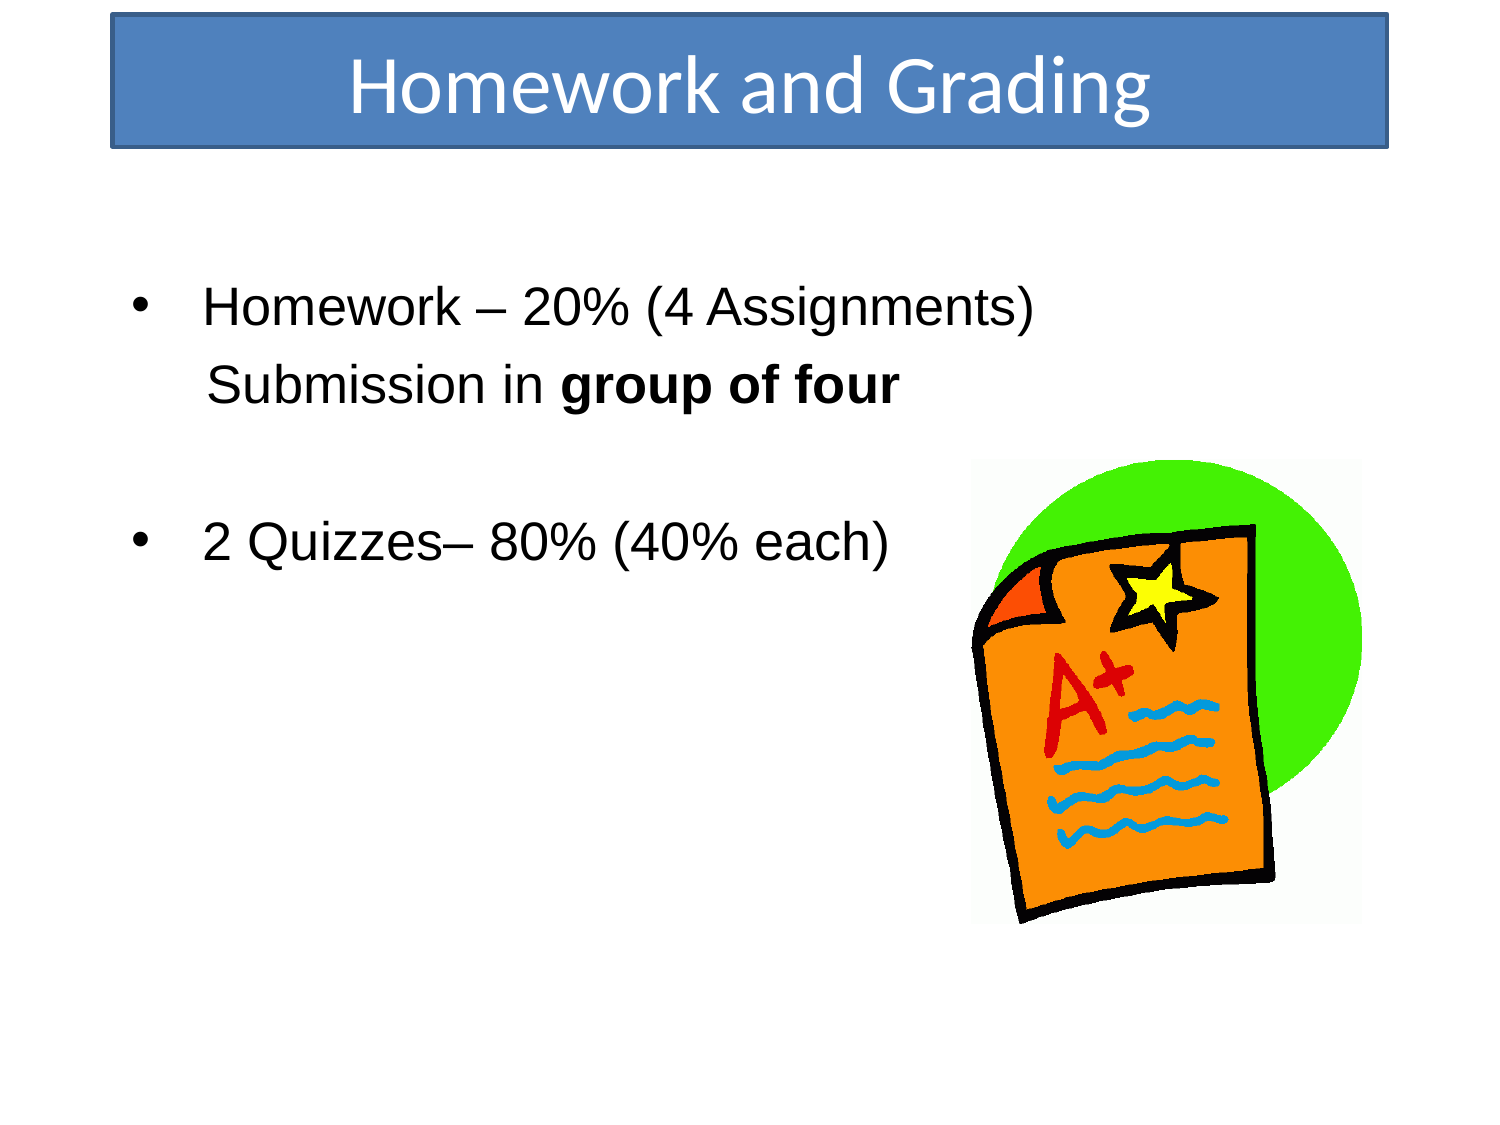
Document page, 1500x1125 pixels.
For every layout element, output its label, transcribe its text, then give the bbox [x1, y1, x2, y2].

text_box Homework – 20% (4 Assignments) Submission in group of four 2 Quizzes– 80% (40% each) [112, 263, 1388, 709]
picture [971, 459, 1362, 924]
text_box Homework and Grading [112, 14, 1388, 147]
